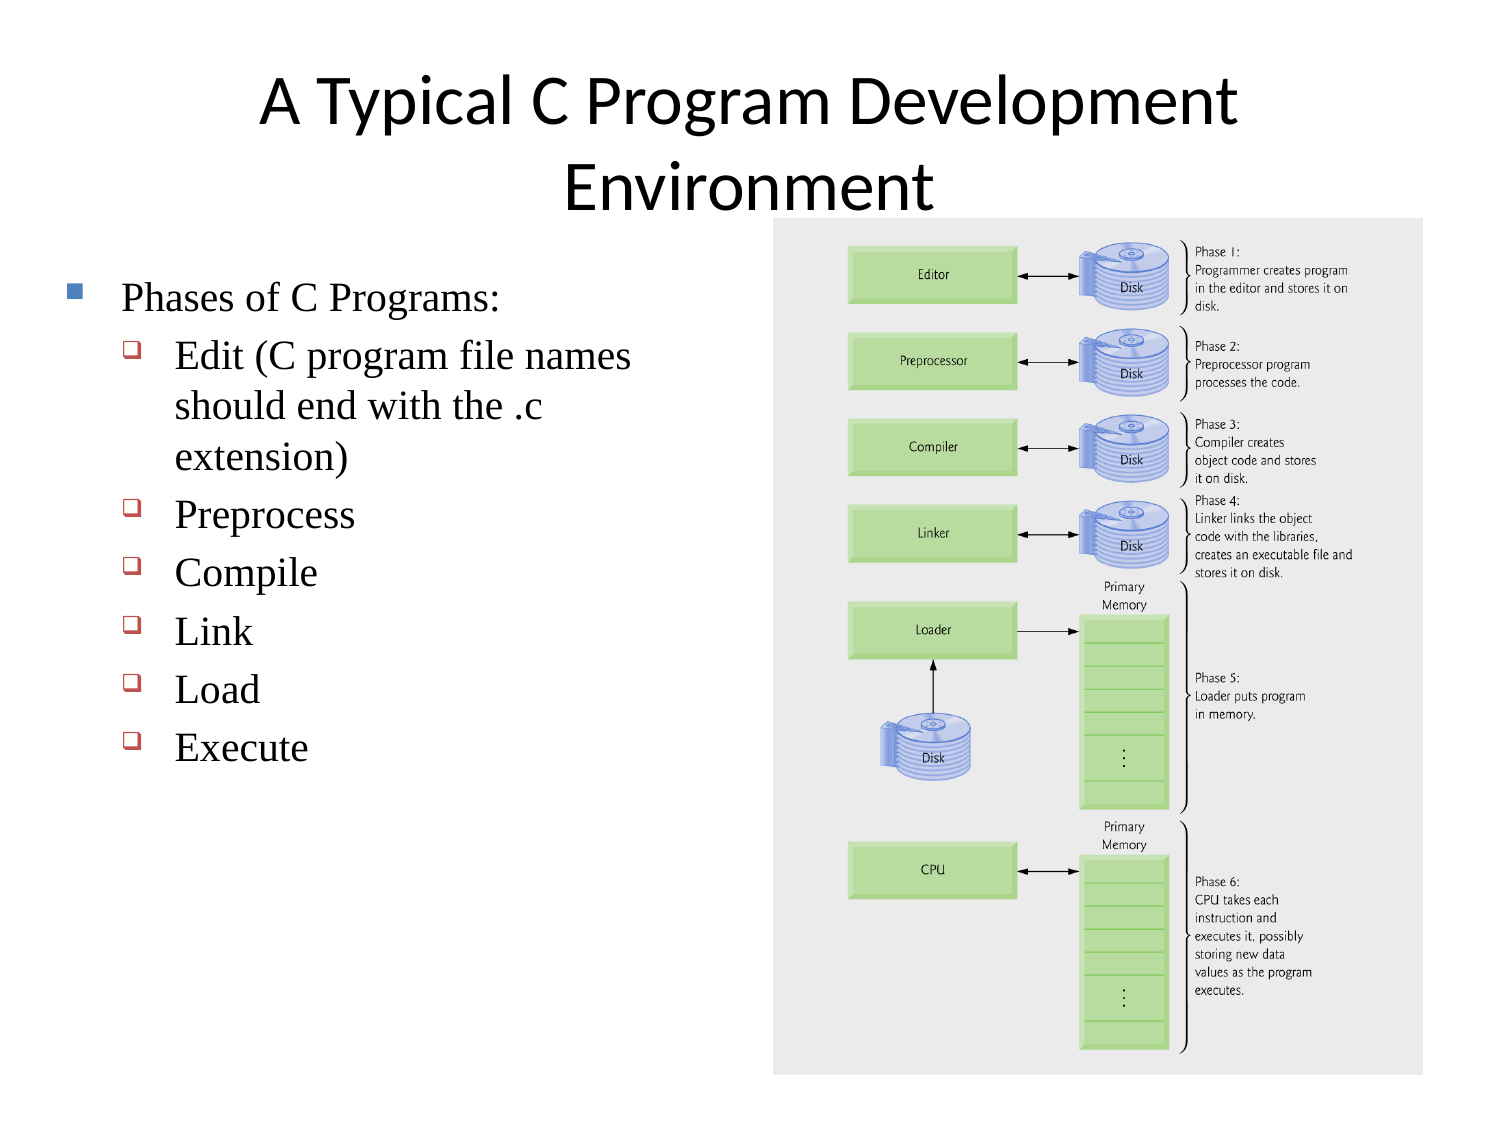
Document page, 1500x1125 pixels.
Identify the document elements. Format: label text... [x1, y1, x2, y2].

text_box Phases of C Programs: Edit (C program file names should end with the .c extension) Preprocess Compile Link Load Execute [50, 262, 694, 1005]
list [773, 218, 1424, 1076]
title A Typical C Program Development Environment [75, 45, 1425, 233]
